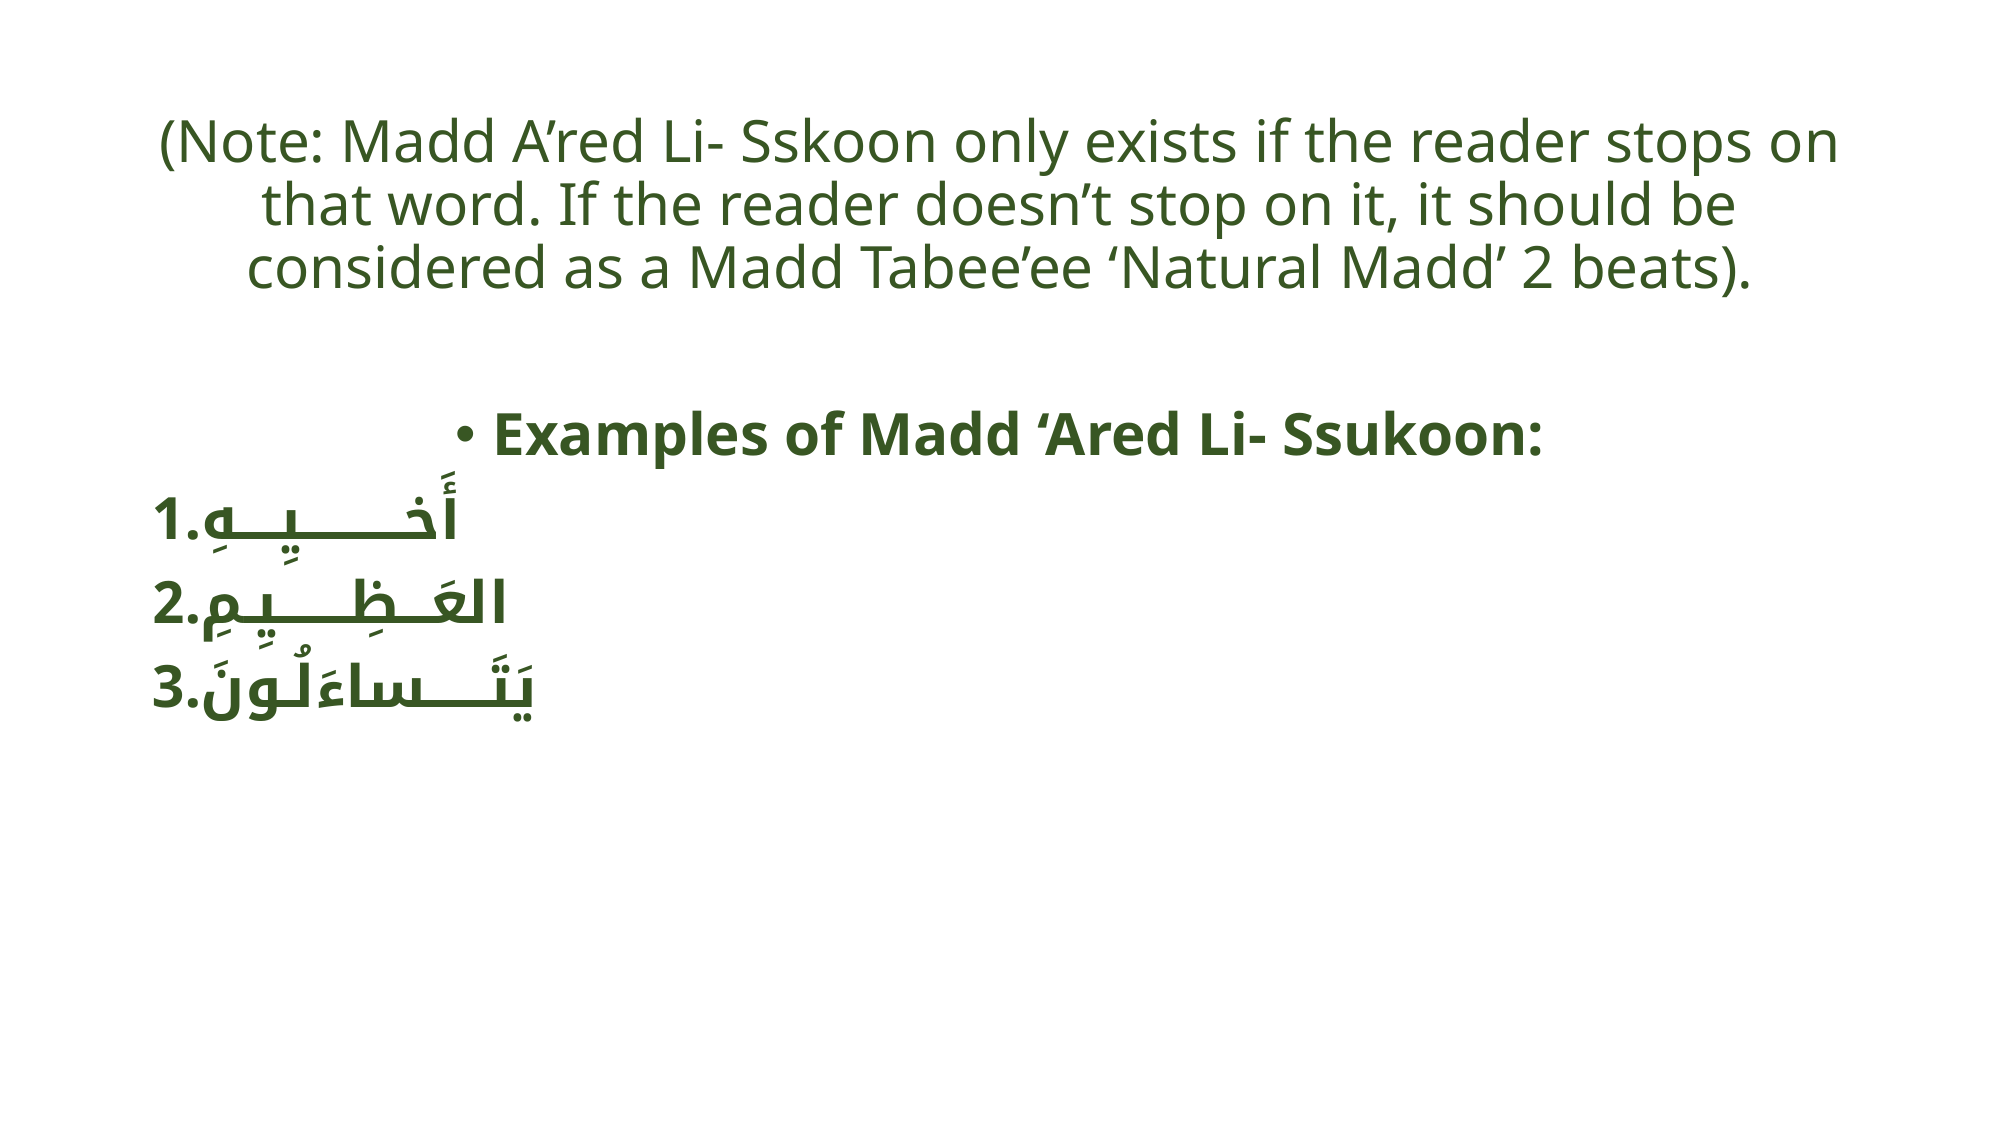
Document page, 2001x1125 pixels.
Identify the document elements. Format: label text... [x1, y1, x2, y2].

list (Note: Madd A’red Li- Sskoon only exists if the reader stops on that word. If the reader doesn’t stop on it, it should be considered as a Madd Tabee’ee ‘Natural Madd’ 2 beats). Examples of Madd ‘Ared Li- Ssukoon: أَخــــــــــيِــــهِ العَـــظِـــــــيِـمِ يَتَــــــساءَلُـونَ [137, 104, 1863, 1014]
